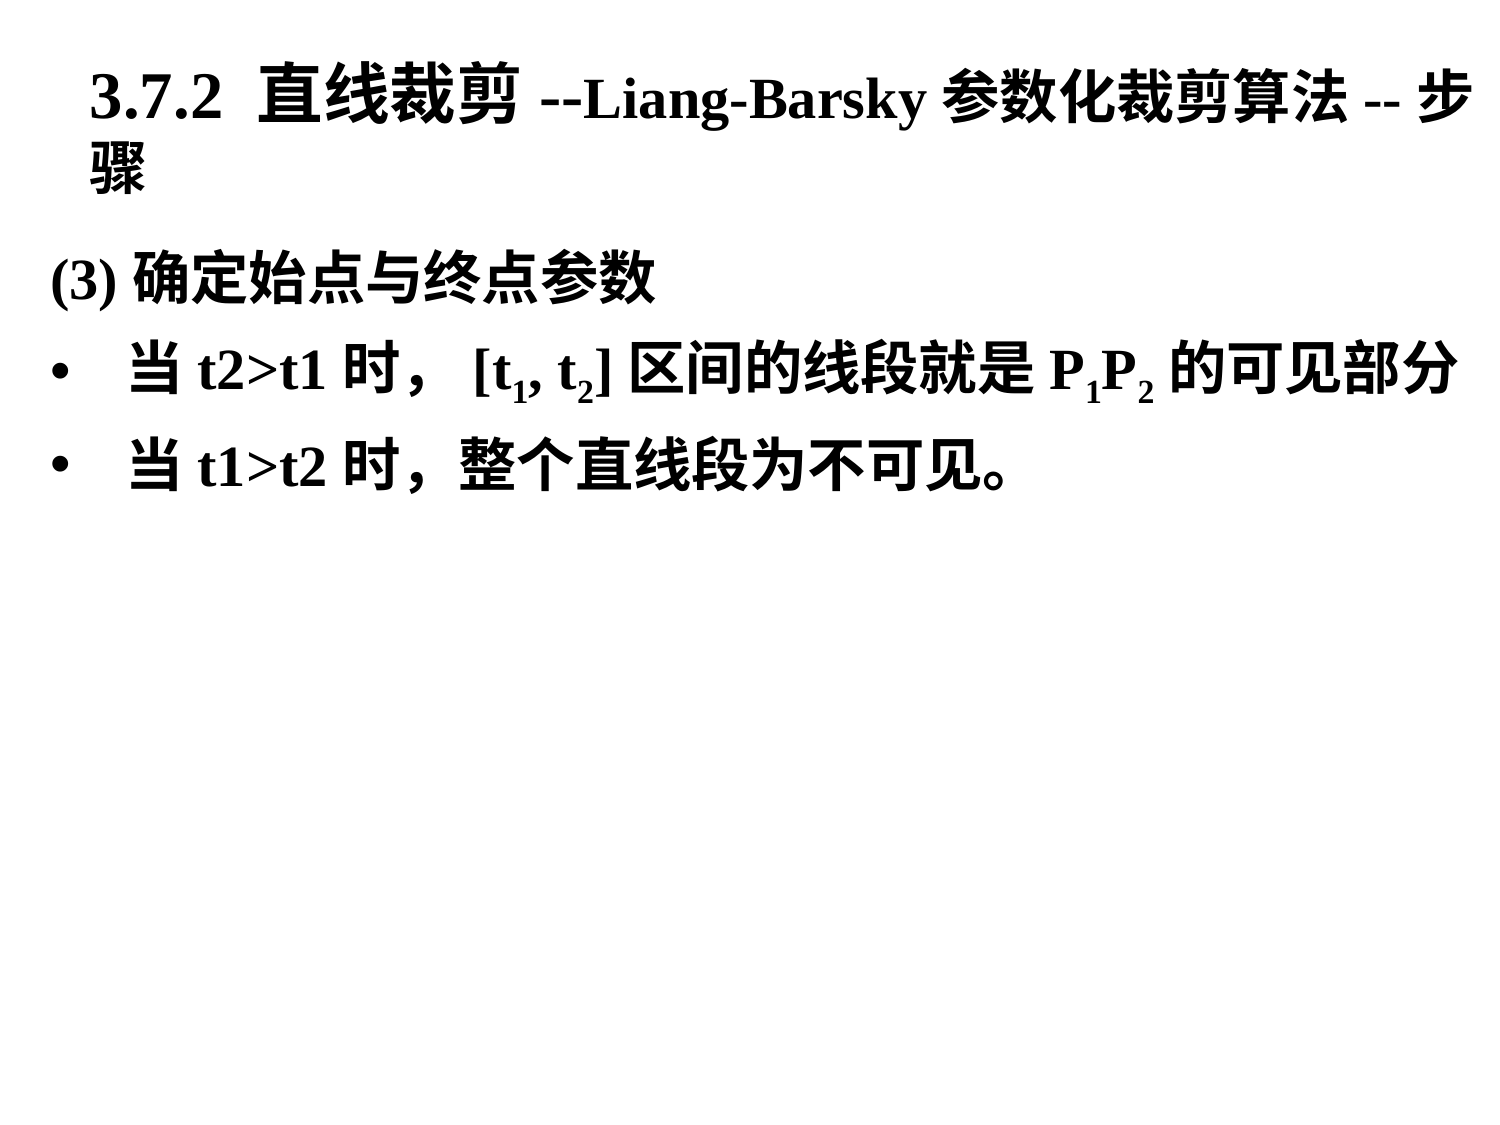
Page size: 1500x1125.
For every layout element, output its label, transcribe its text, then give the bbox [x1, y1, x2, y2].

text_box 3.7.2 直线裁剪--Liang-Barsky参数化裁剪算法--步骤 [74, 45, 1500, 208]
text_box (3)确定始点与终点参数 当t2>t1时，[t1, t2]区间的线段就是P1P2的可见部分 当t1>t2时，整个直线段为不可见。 [35, 216, 1483, 506]
